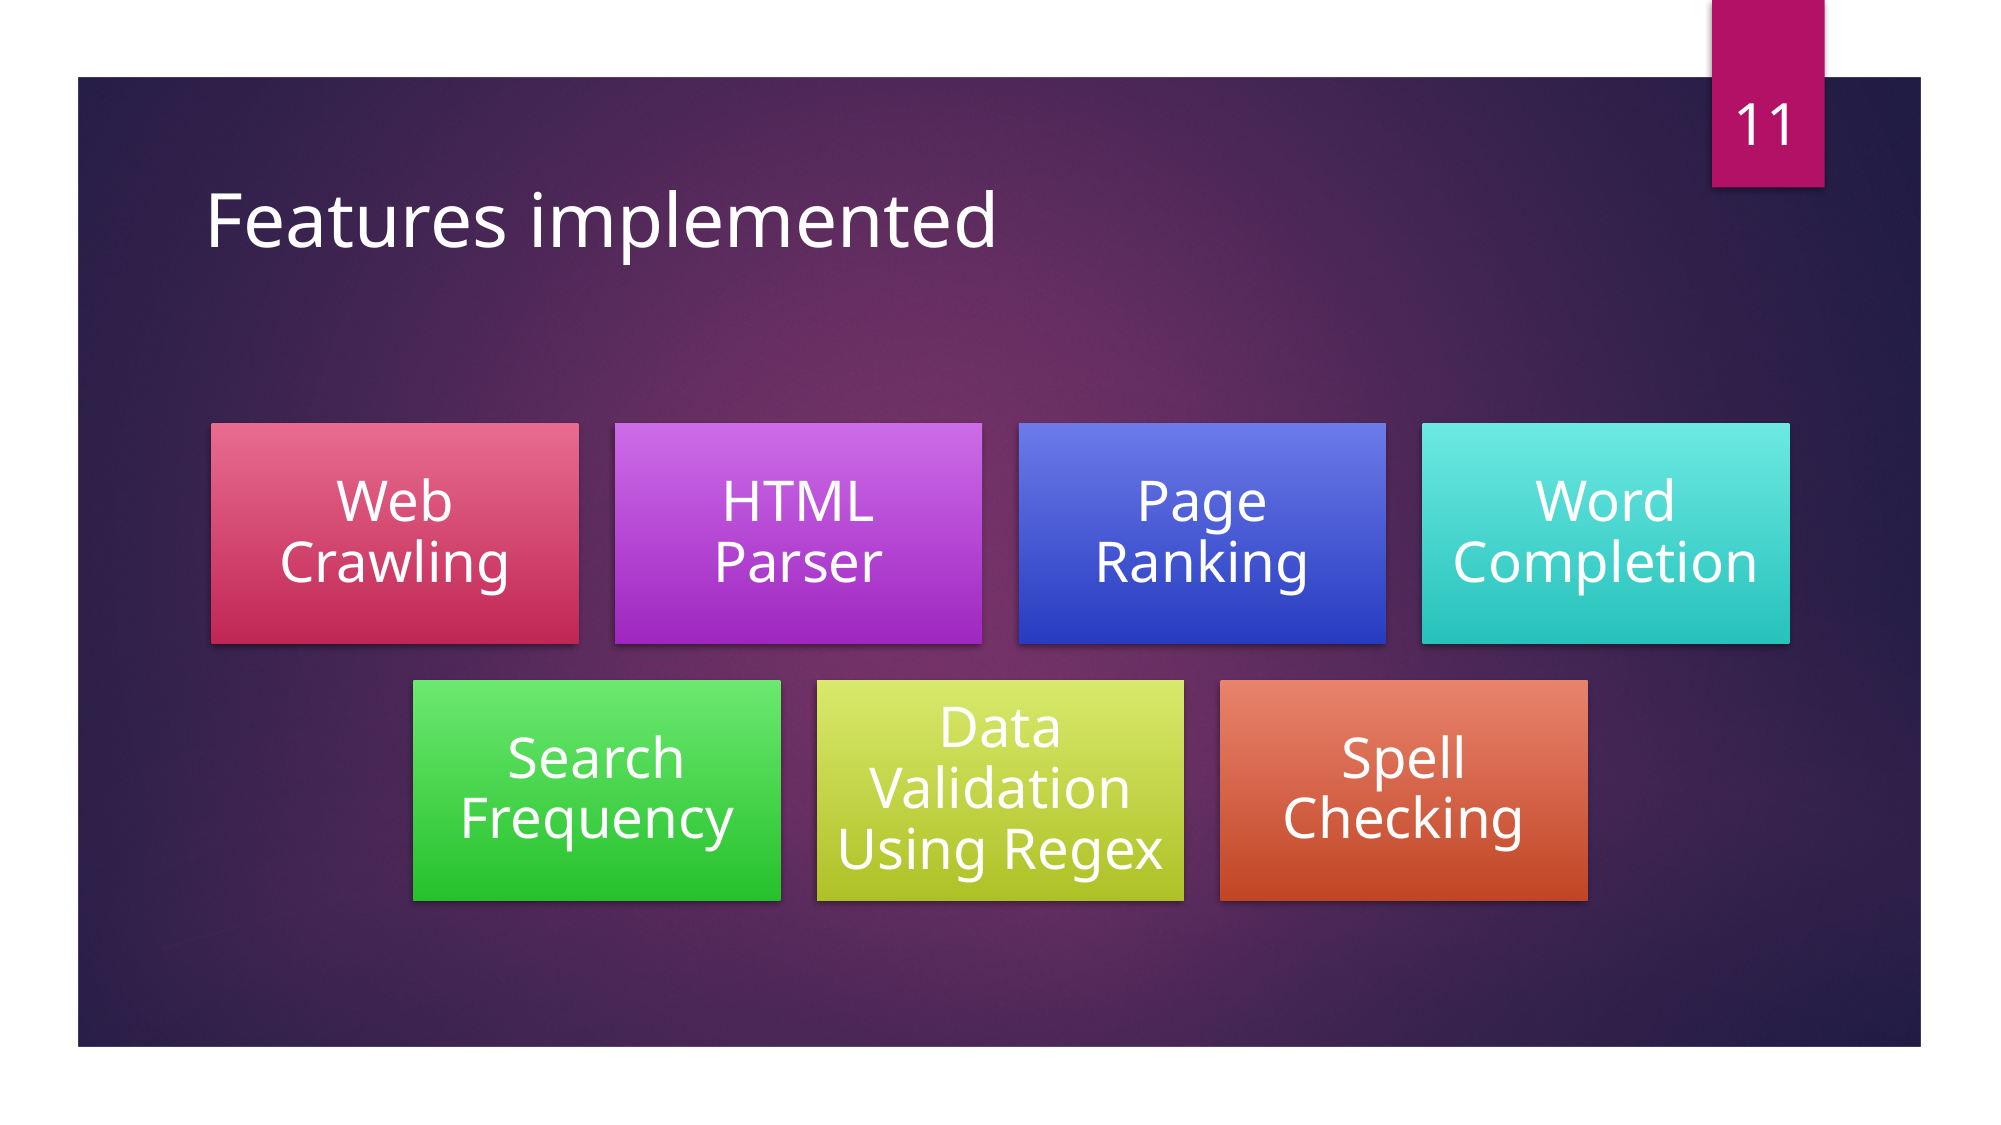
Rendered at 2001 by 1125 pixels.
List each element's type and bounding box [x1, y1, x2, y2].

list [210, 380, 1791, 943]
text_box [0, 0, 2000, 1125]
